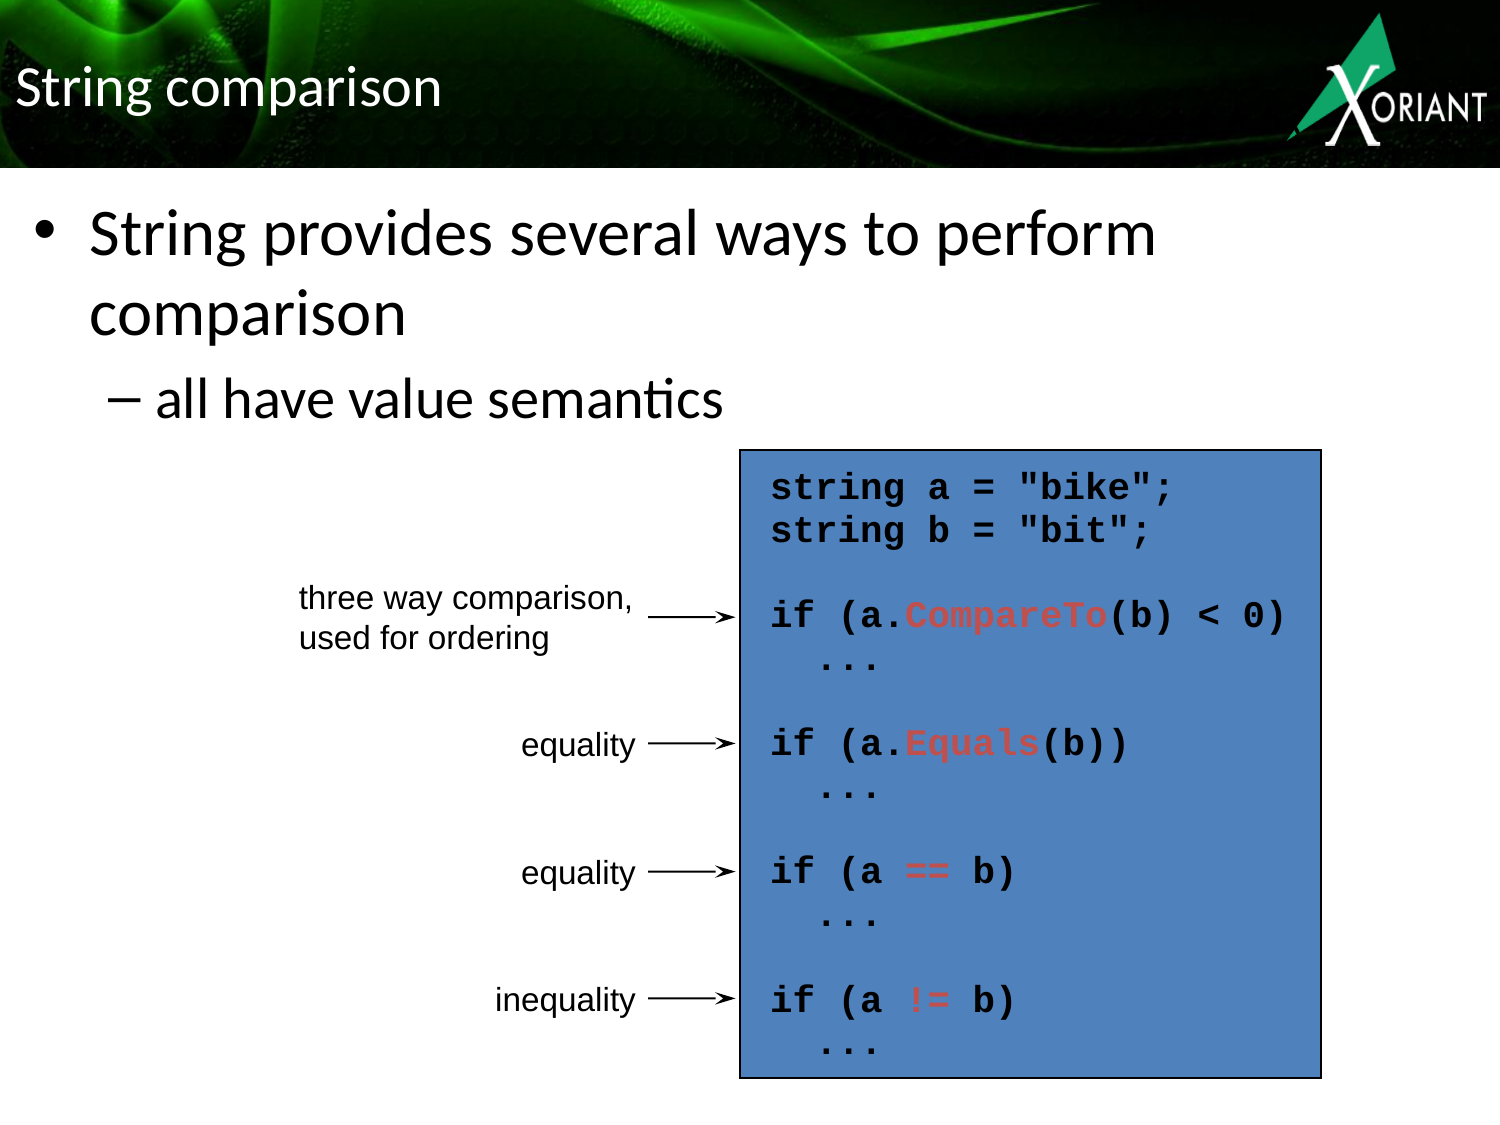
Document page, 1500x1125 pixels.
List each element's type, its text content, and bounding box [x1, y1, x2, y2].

picture [1270, 0, 1499, 168]
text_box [280, 450, 1320, 1081]
list String provides several ways to perform comparison all have value semantics [18, 181, 1500, 1125]
title String comparison [0, 0, 1270, 168]
